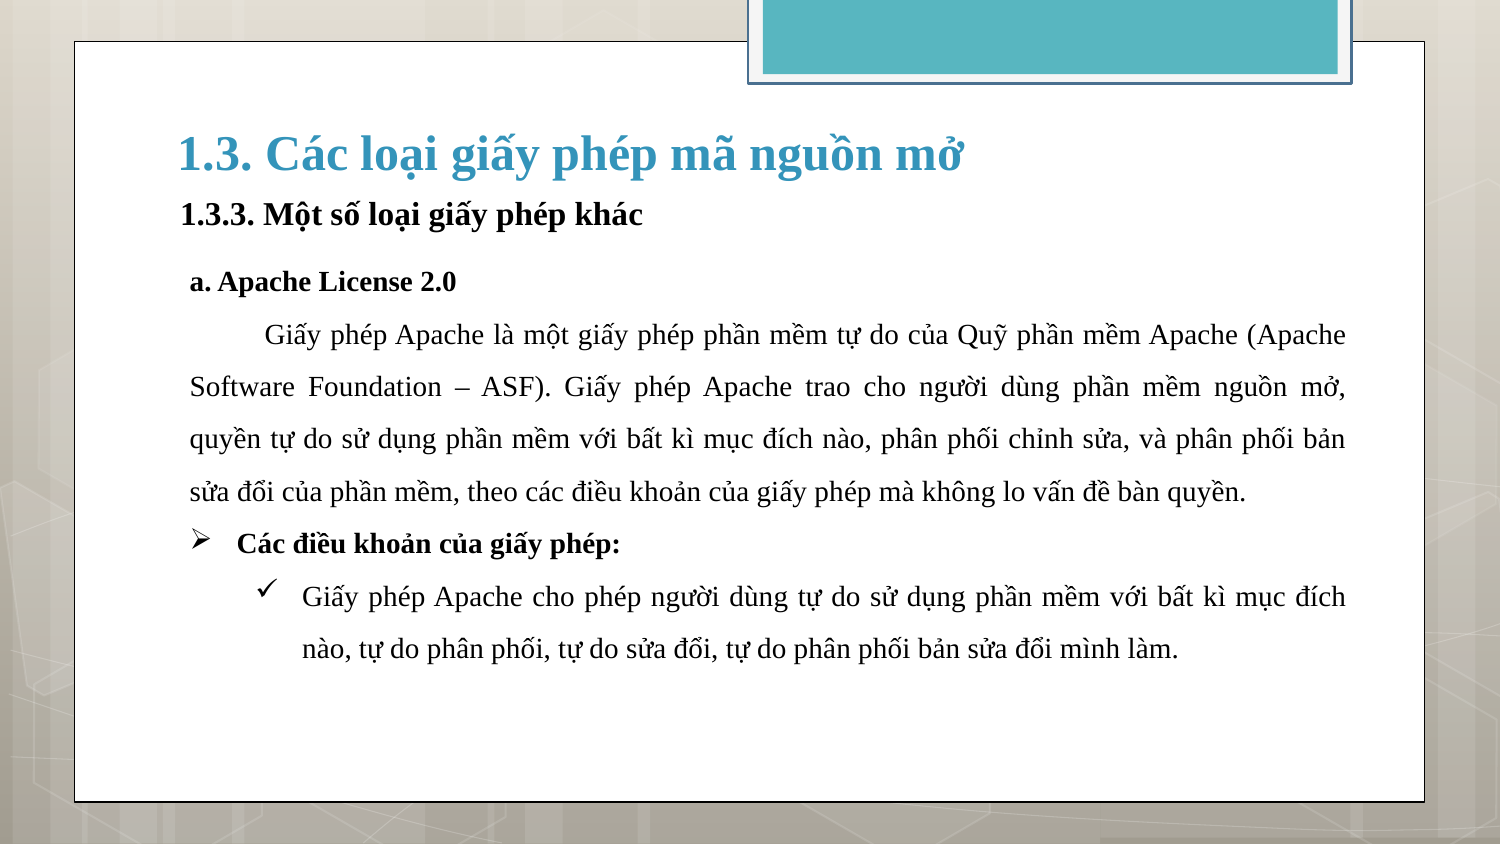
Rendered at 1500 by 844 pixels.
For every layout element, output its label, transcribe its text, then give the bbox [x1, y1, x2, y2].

text_box 1.3.3. Một số loại giấy phép khác [165, 184, 659, 239]
title 1.3. Các loại giấy phép mã nguồn mở [162, 72, 1336, 188]
text_box a. Apache License 2.0 Giấy phép Apache là một giấy phép phần mềm tự do của Quỹ phần mềm Apache (Apache Software Foundation – ASF). Giấy phép Apache trao cho người dùng phần mềm nguồn mở, quyền tự do sử dụng phần mềm với bất kì mục đích nào, phân phối chỉnh sửa, và phân phối bản sửa đổi của phần mềm, theo các điều khoản của giấy phép mà không lo vấn đề bàn quyền. Các điều khoản của giấy phép: Giấy phép Apache cho phép người dùng tự do sử dụng phần mềm với bất kì mục đích nào, tự do phân phối, tự do sửa đổi, tự do phân phối bản sửa đổi mình làm. [174, 237, 1363, 725]
